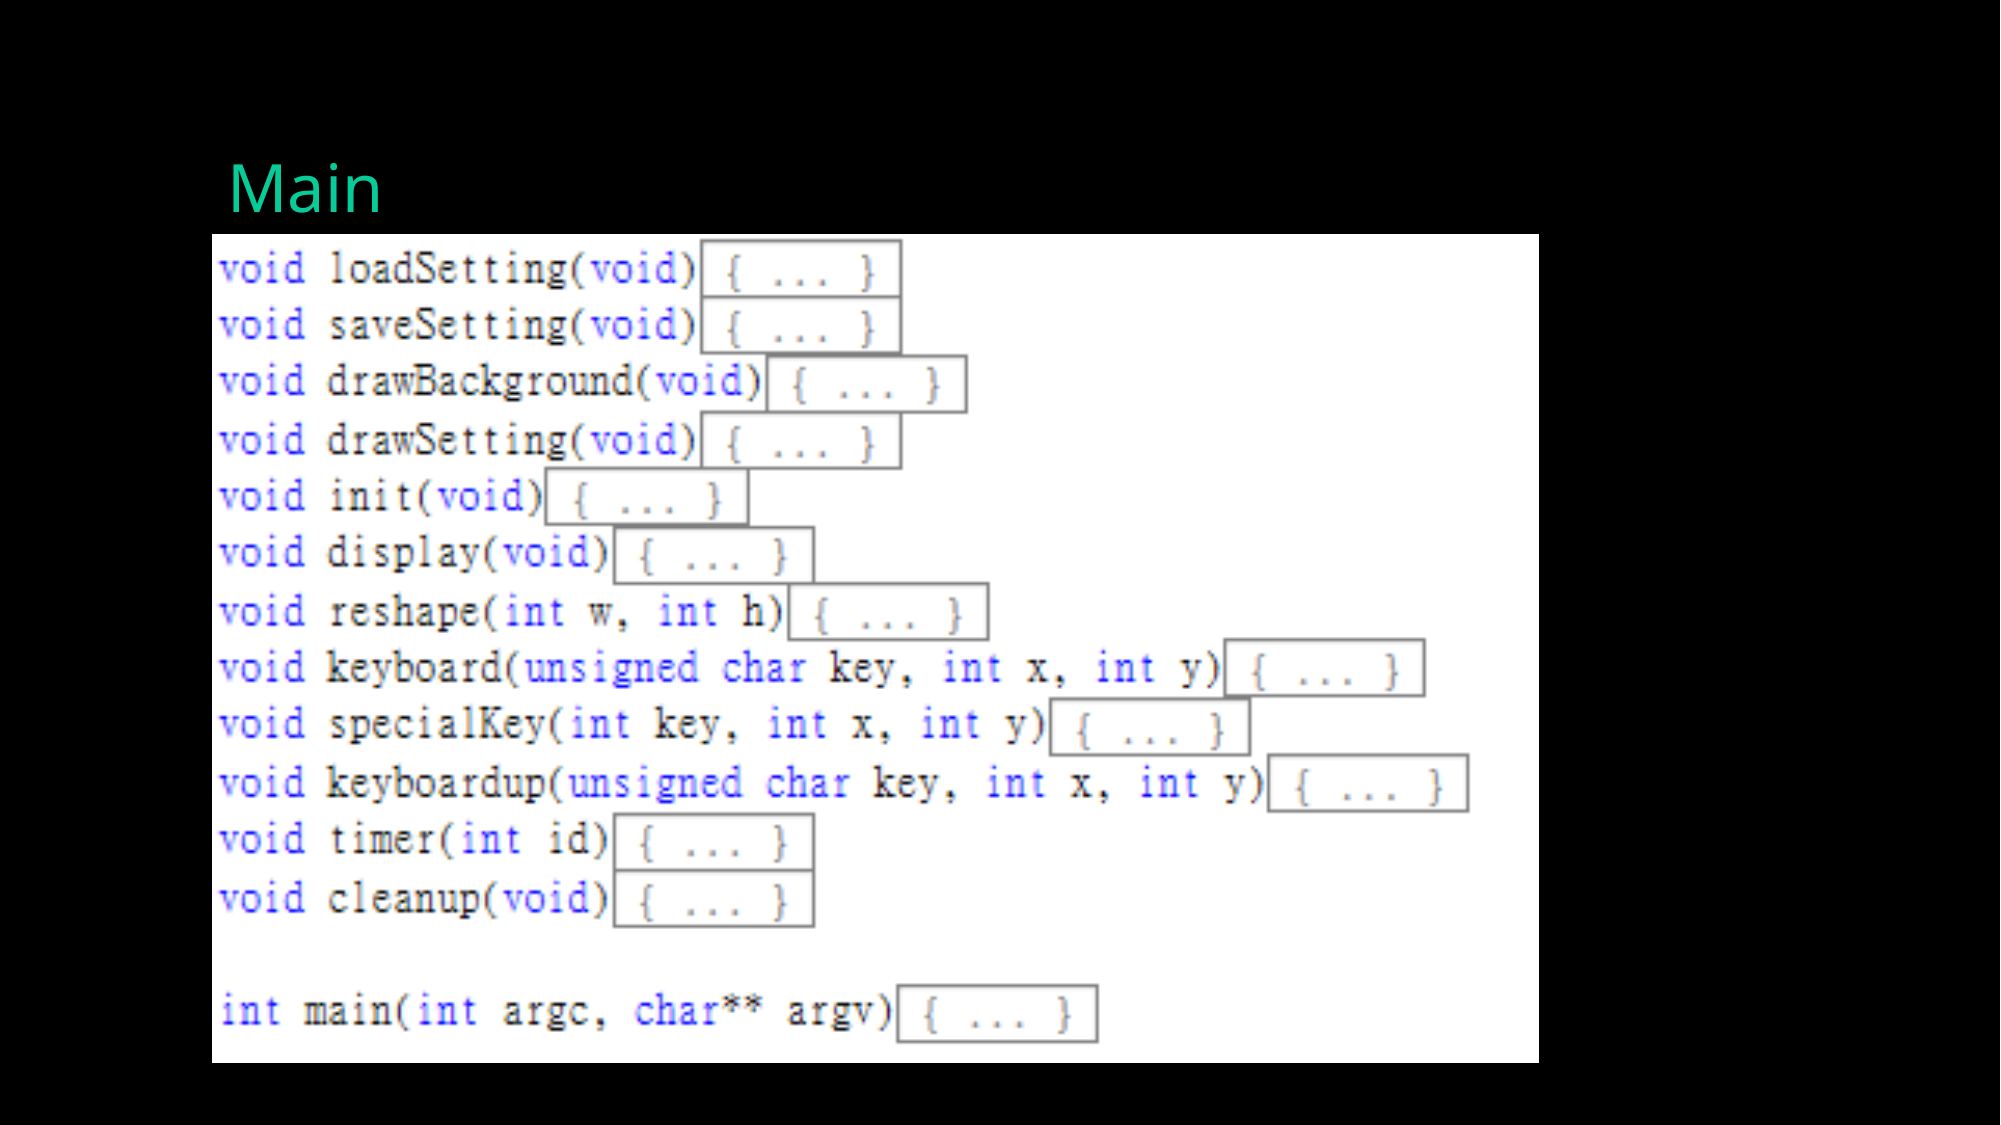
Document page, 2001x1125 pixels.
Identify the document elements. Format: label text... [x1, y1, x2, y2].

picture [212, 234, 1539, 1063]
title Main [212, 59, 1788, 235]
